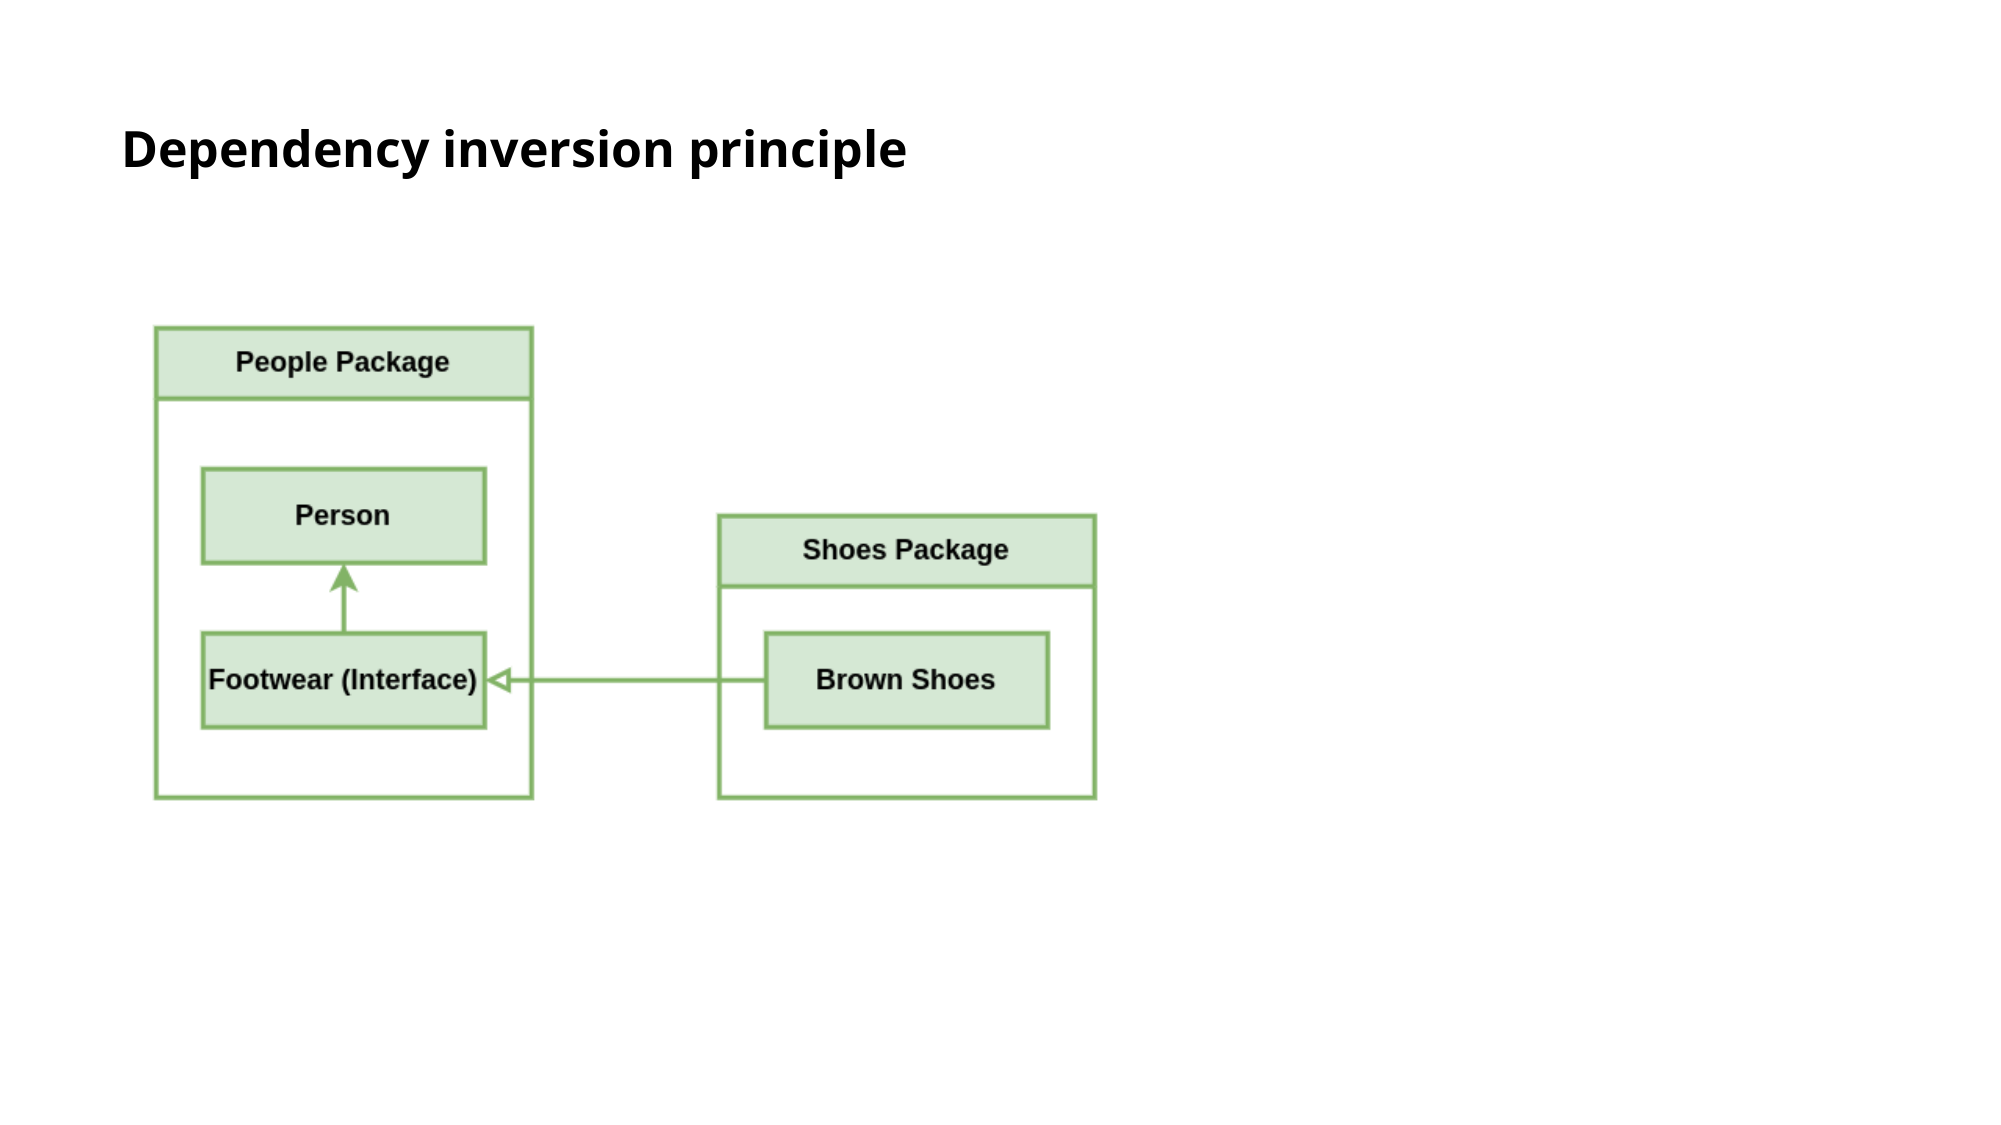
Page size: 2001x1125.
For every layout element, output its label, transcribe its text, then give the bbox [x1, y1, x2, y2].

picture [106, 278, 1143, 846]
title Dependency inversion principle [106, 42, 1832, 260]
